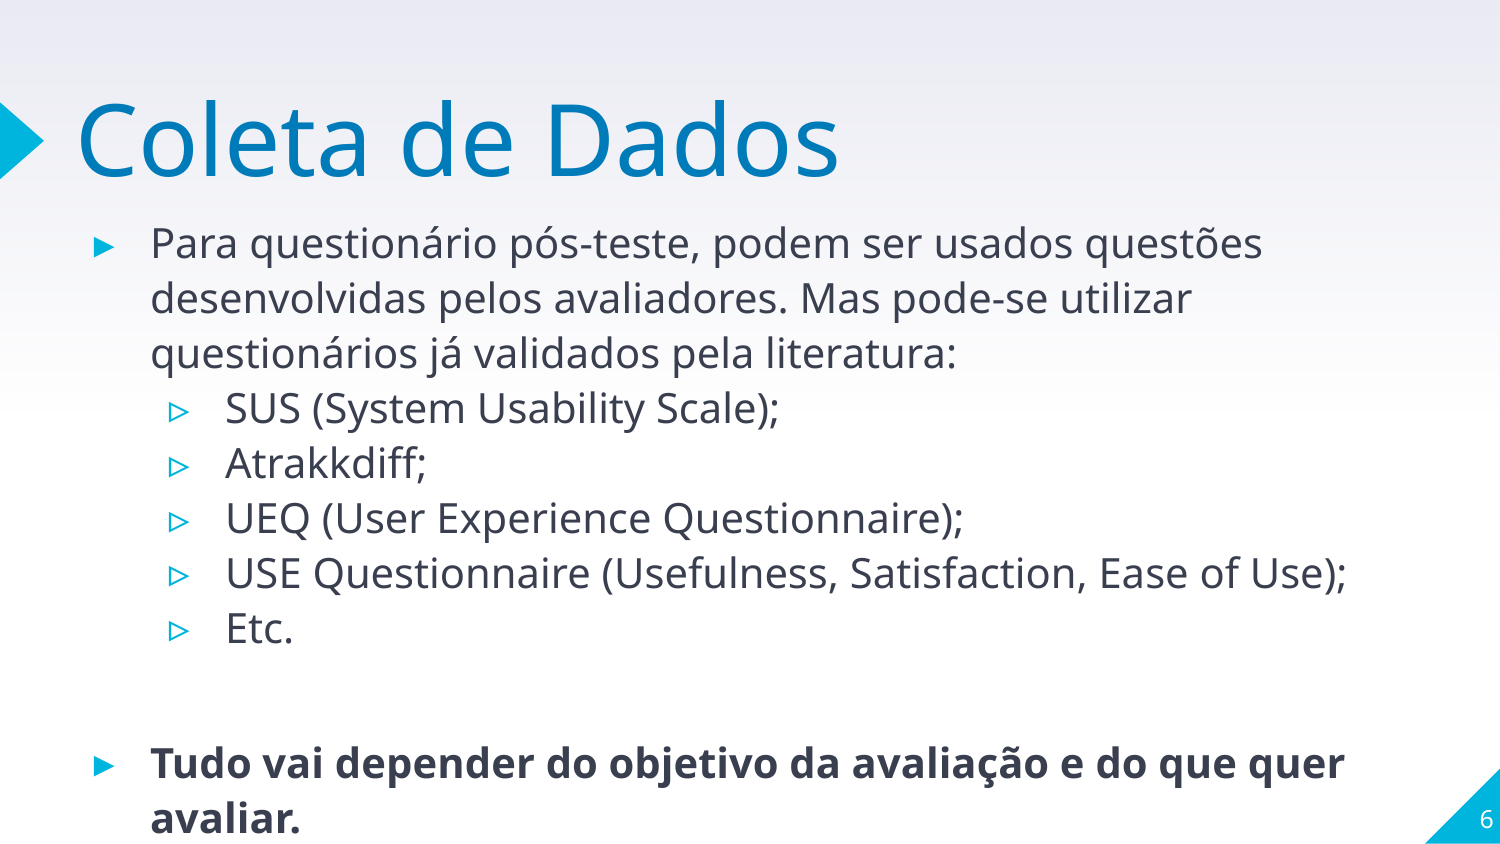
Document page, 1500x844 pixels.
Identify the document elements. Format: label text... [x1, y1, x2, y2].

title Coleta de Dados [75, 99, 1500, 277]
list Para questionário pós-teste, podem ser usados questões desenvolvidas pelos avaliadores. Mas pode-se utilizar questionários já validados pela literatura: SUS (System Usability Scale); Atrakkdiff; UEQ (User Experience Questionnaire); USE Questionnaire (Usefulness, Satisfaction, Ease of Use); Etc. Tudo vai depender do objetivo da avaliação e do que quer avaliar. [75, 211, 1419, 787]
slide_number 6 [1418, 760, 1494, 838]
